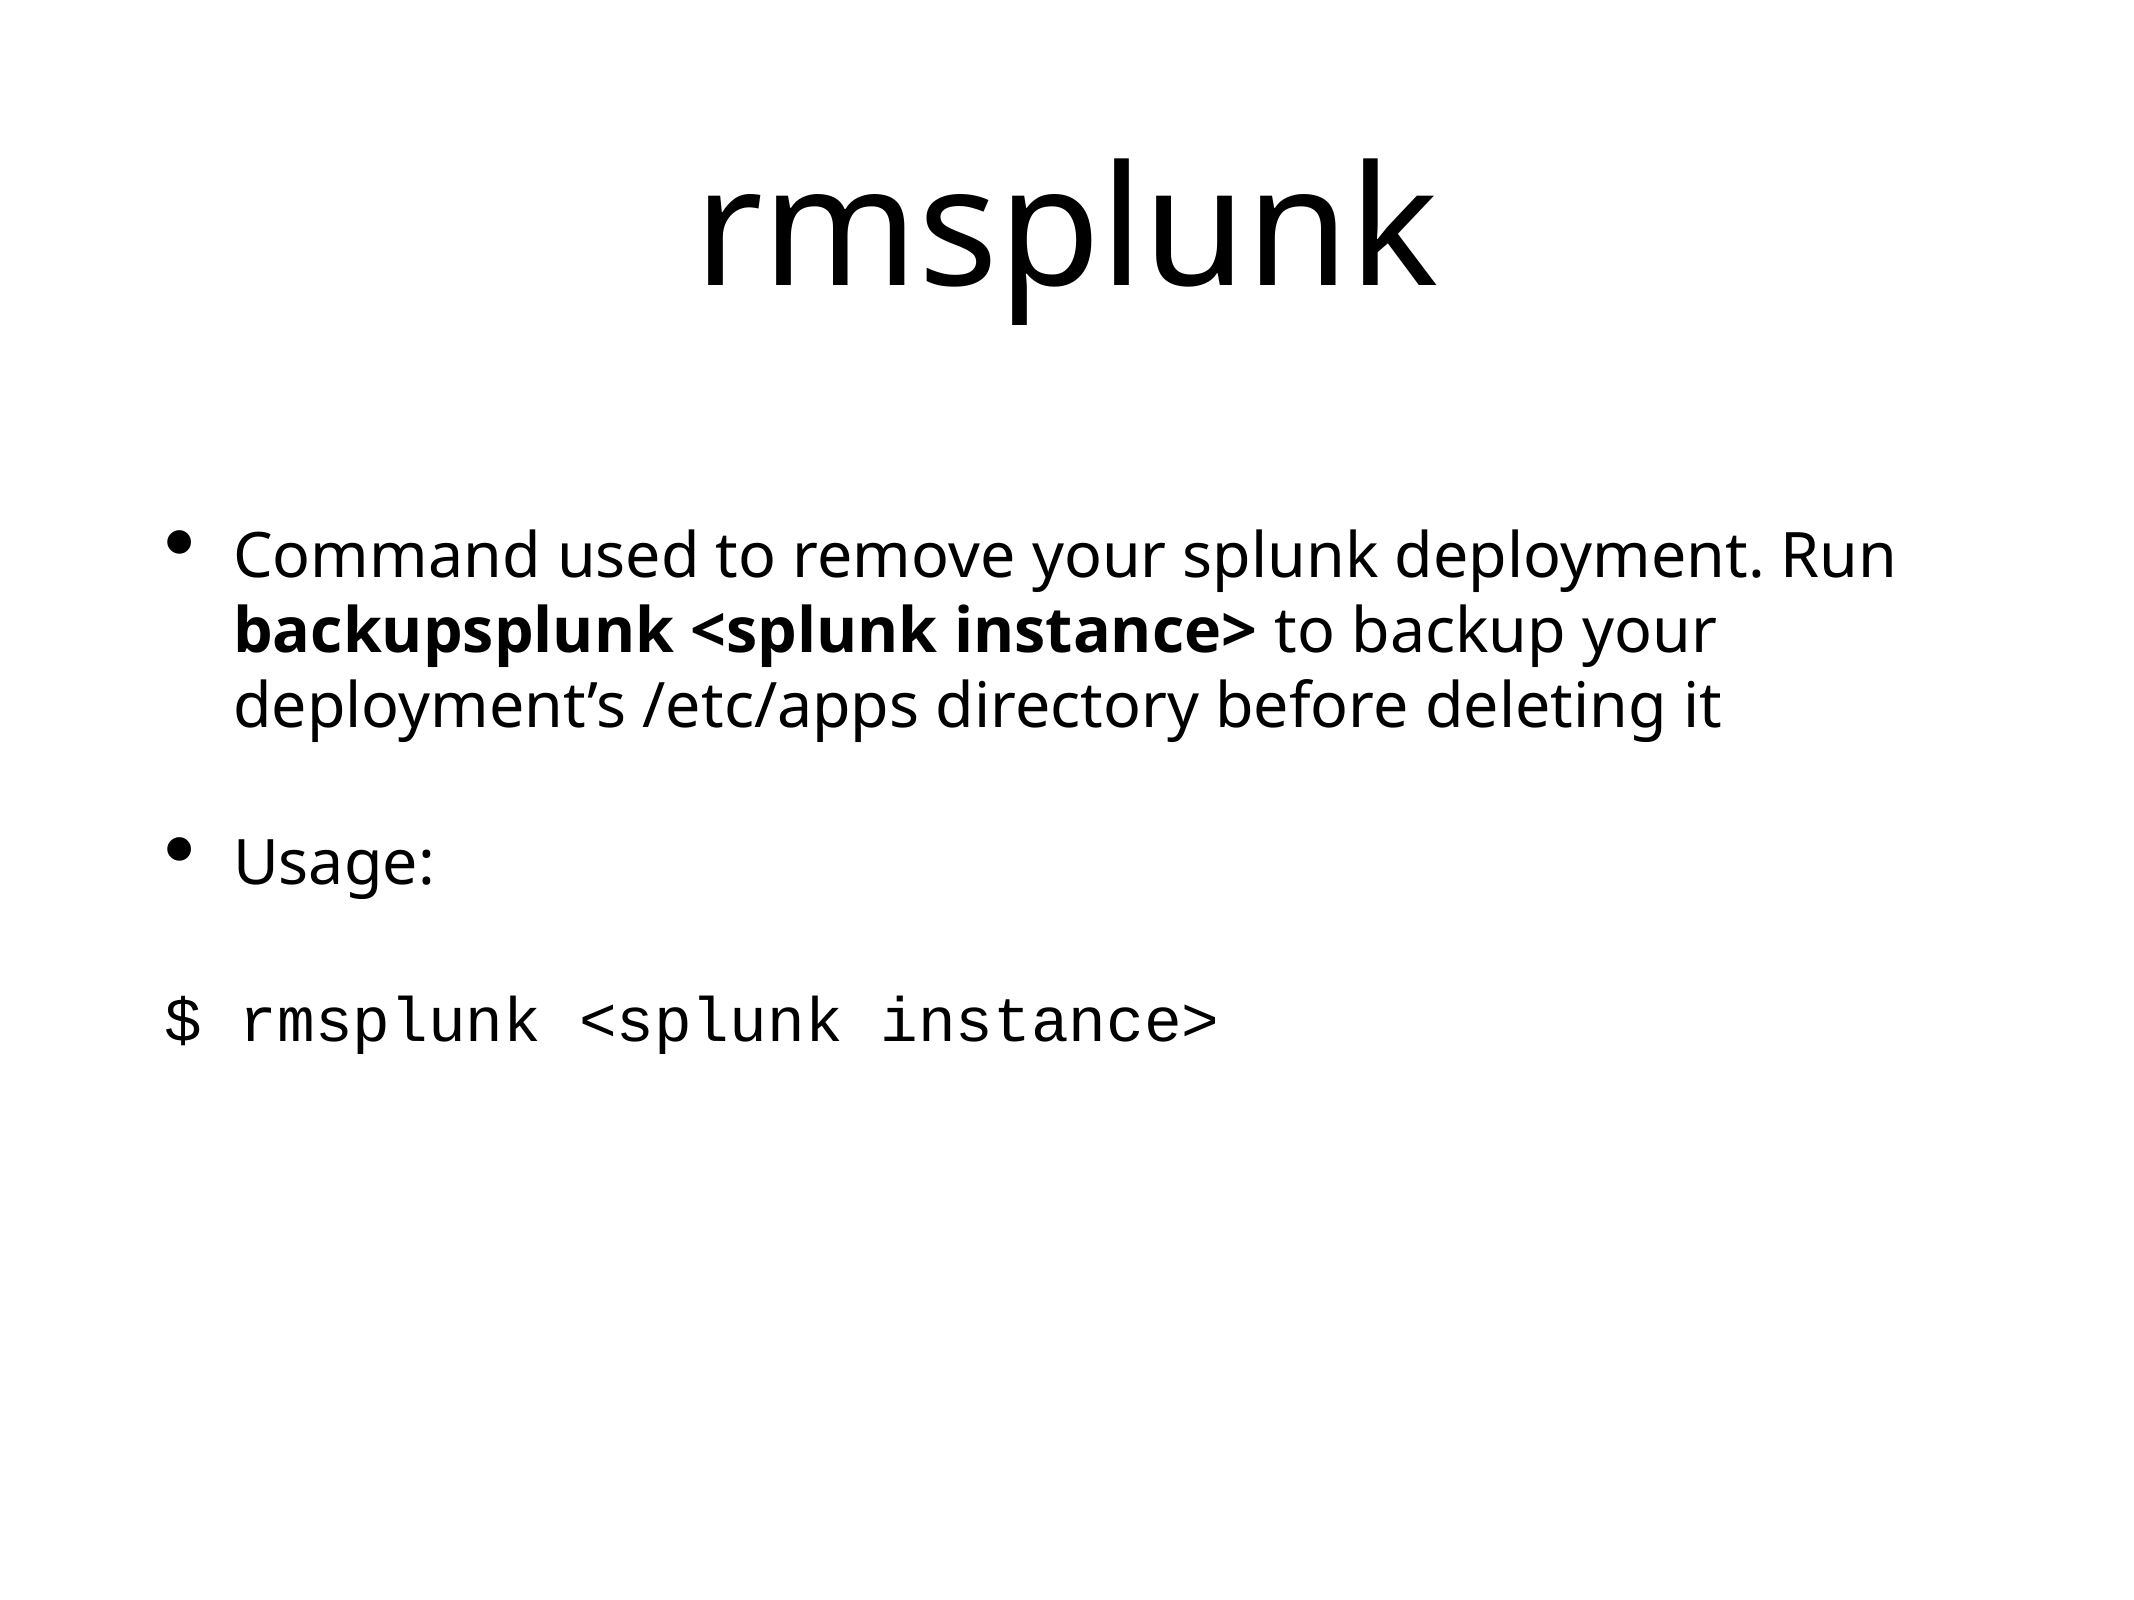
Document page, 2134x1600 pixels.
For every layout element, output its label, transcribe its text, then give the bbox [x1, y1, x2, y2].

title rmsplunk [155, 41, 1978, 397]
list Command used to remove your splunk deployment. Run backupsplunk <splunk instance> to backup your deployment’s /etc/apps directory before deleting it Usage: $ rmsplunk <splunk instance> [155, 424, 1978, 1457]
